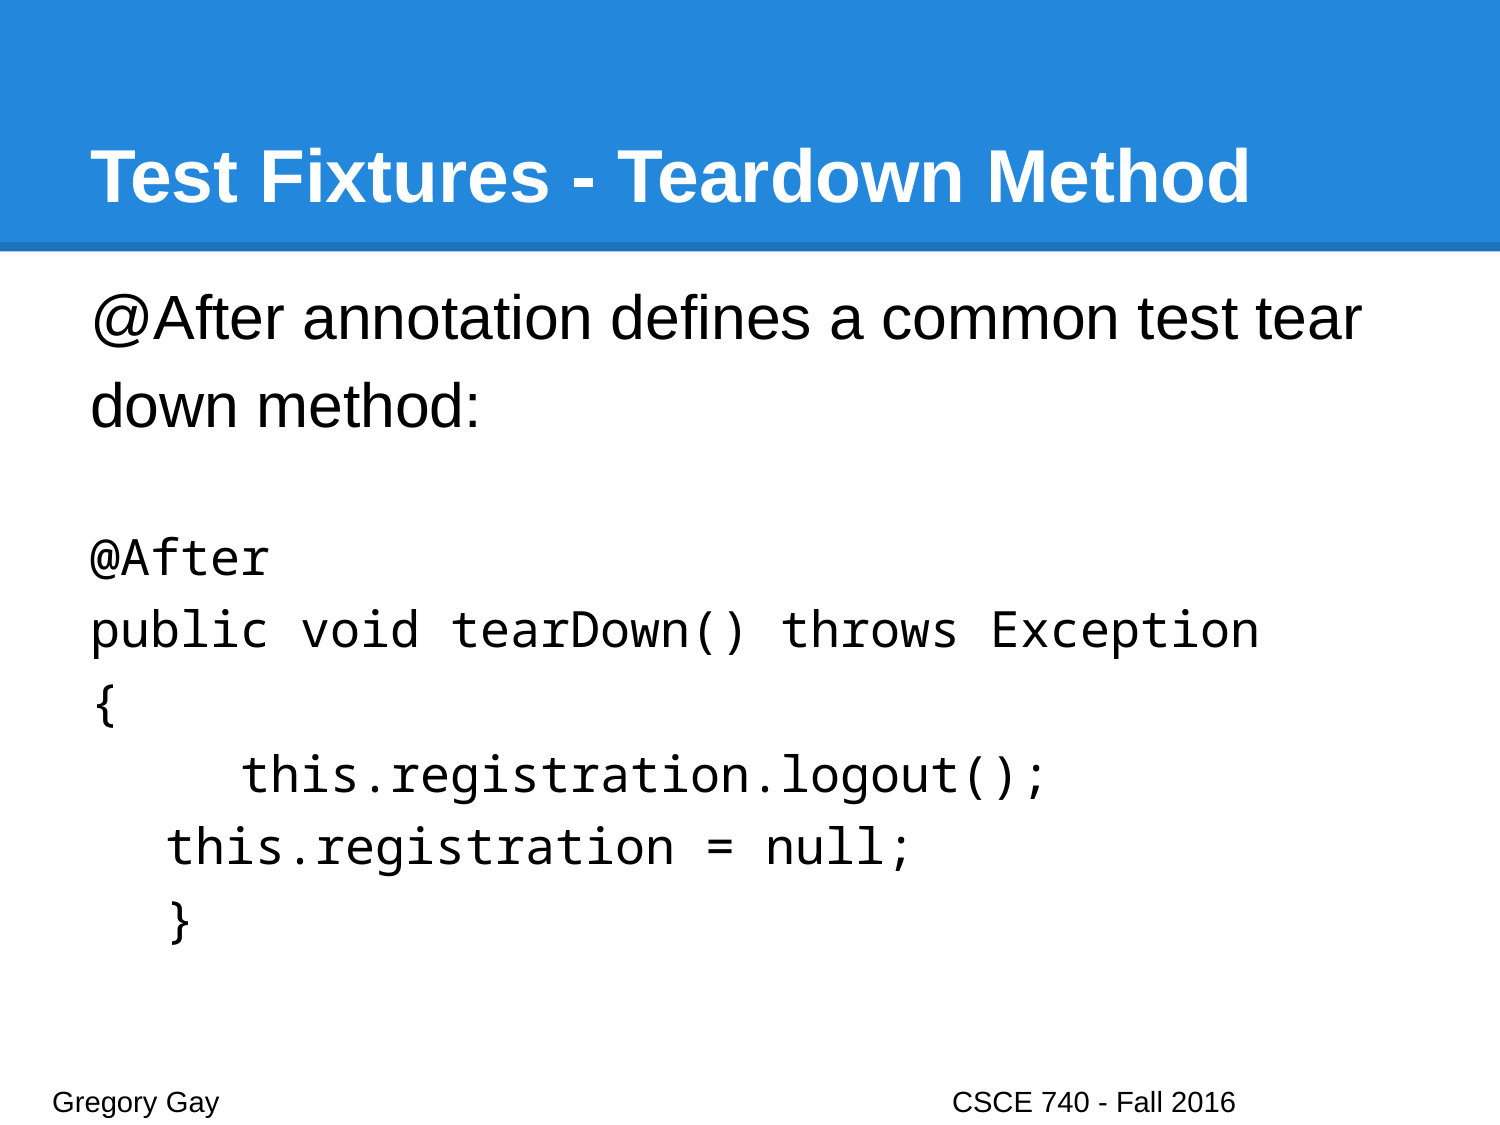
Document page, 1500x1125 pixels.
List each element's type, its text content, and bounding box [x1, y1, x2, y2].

title Test Fixtures - Teardown Method [75, 45, 1425, 233]
text_box Gregory Gay CSCE 740 - Fall 2016 12 [37, 1068, 1463, 1114]
list @After annotation defines a common test tear down method: @After public void tearDown() throws Exception { this.registration.logout(); this.registration = null; } [75, 262, 1425, 1068]
